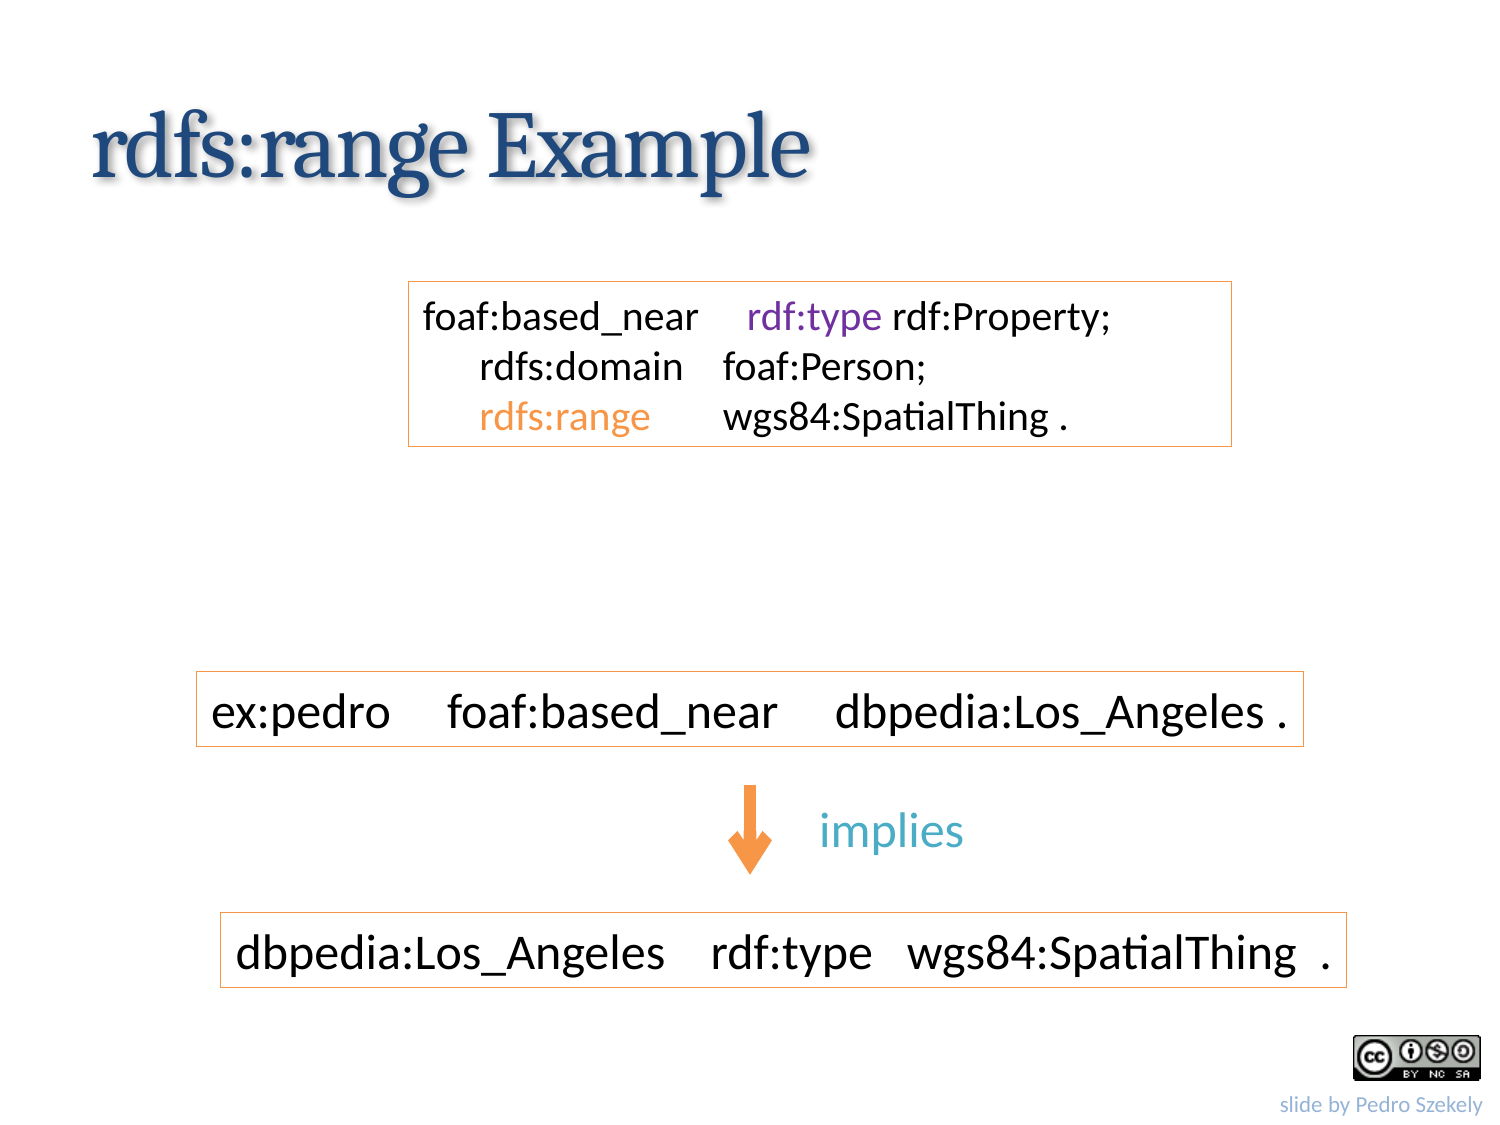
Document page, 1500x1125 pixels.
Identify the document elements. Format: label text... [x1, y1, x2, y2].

picture [1352, 1034, 1482, 1081]
text_box slide by Pedro Szekely [1264, 1082, 1499, 1125]
text_box ex:pedro foaf:based_near dbpedia:Los_Angeles . [196, 671, 1304, 747]
text_box dbpedia:Los_Angeles rdf:type wgs84:SpatialThing . [220, 912, 1347, 988]
title rdfs:range Example [75, 45, 1434, 233]
text_box implies [795, 789, 989, 865]
text_box foaf:based_near rdf:type rdf:Property; rdfs:domain foaf:Person; rdfs:range wgs84:SpatialThing . [408, 281, 1232, 447]
